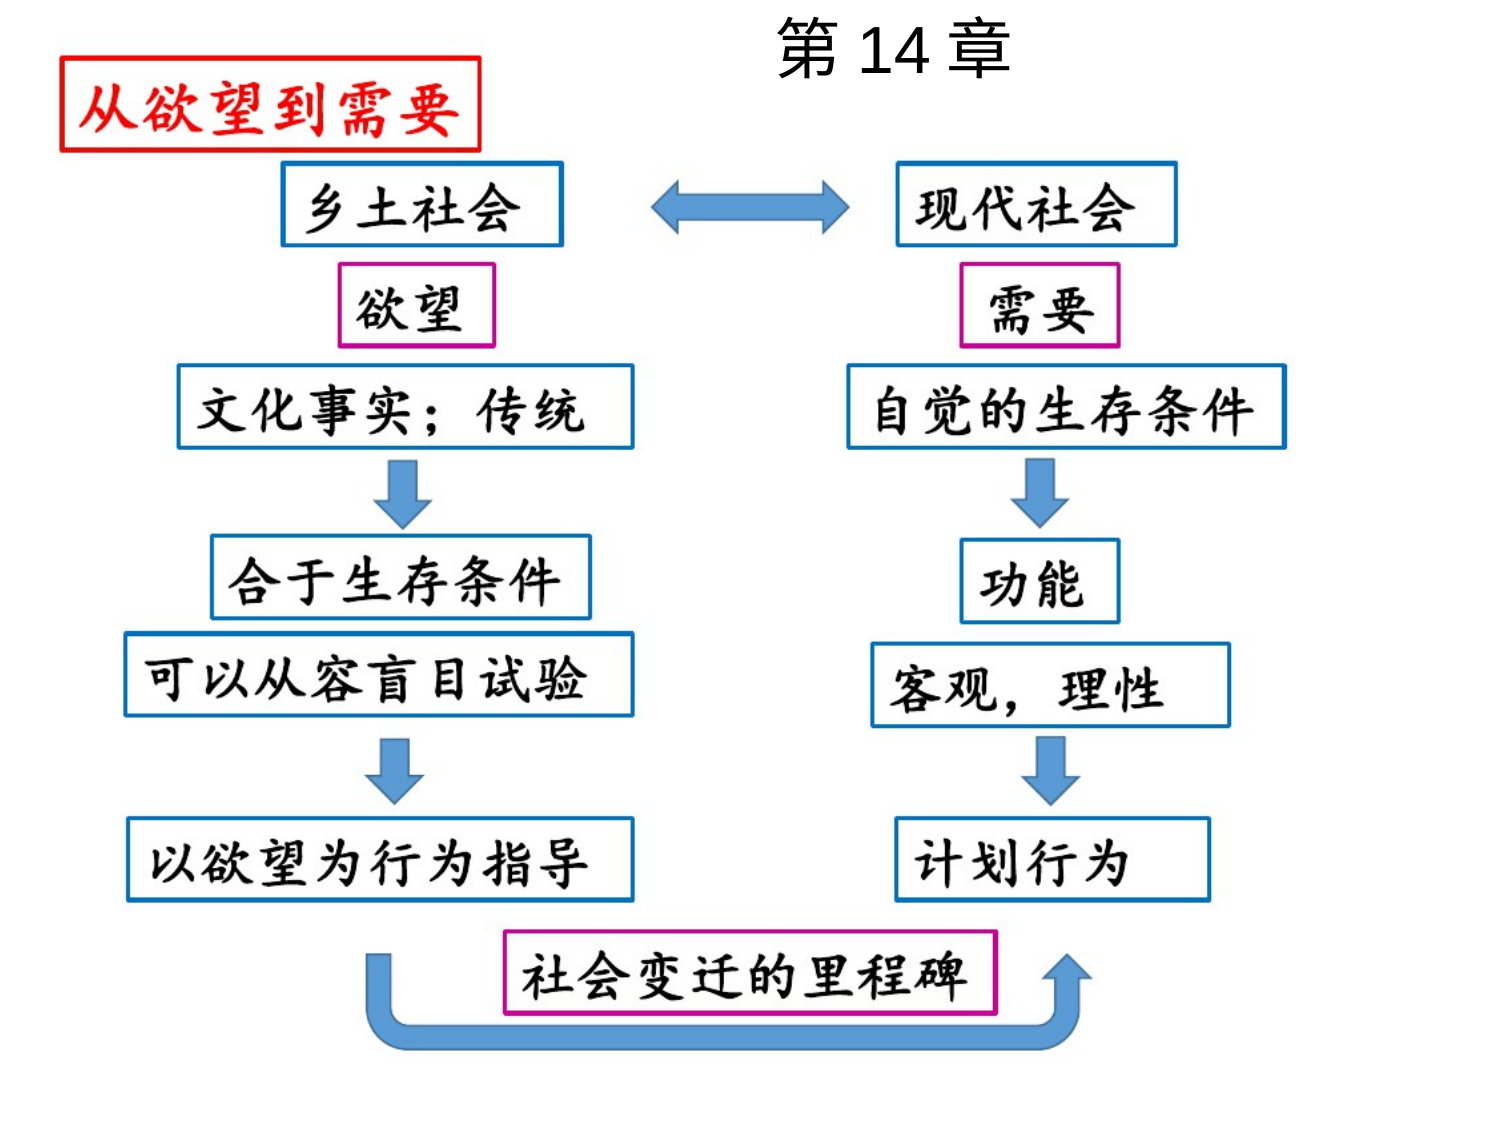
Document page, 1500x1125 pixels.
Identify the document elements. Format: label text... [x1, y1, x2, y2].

picture [37, 37, 1475, 1116]
text_box 第14章 [612, 0, 1175, 37]
